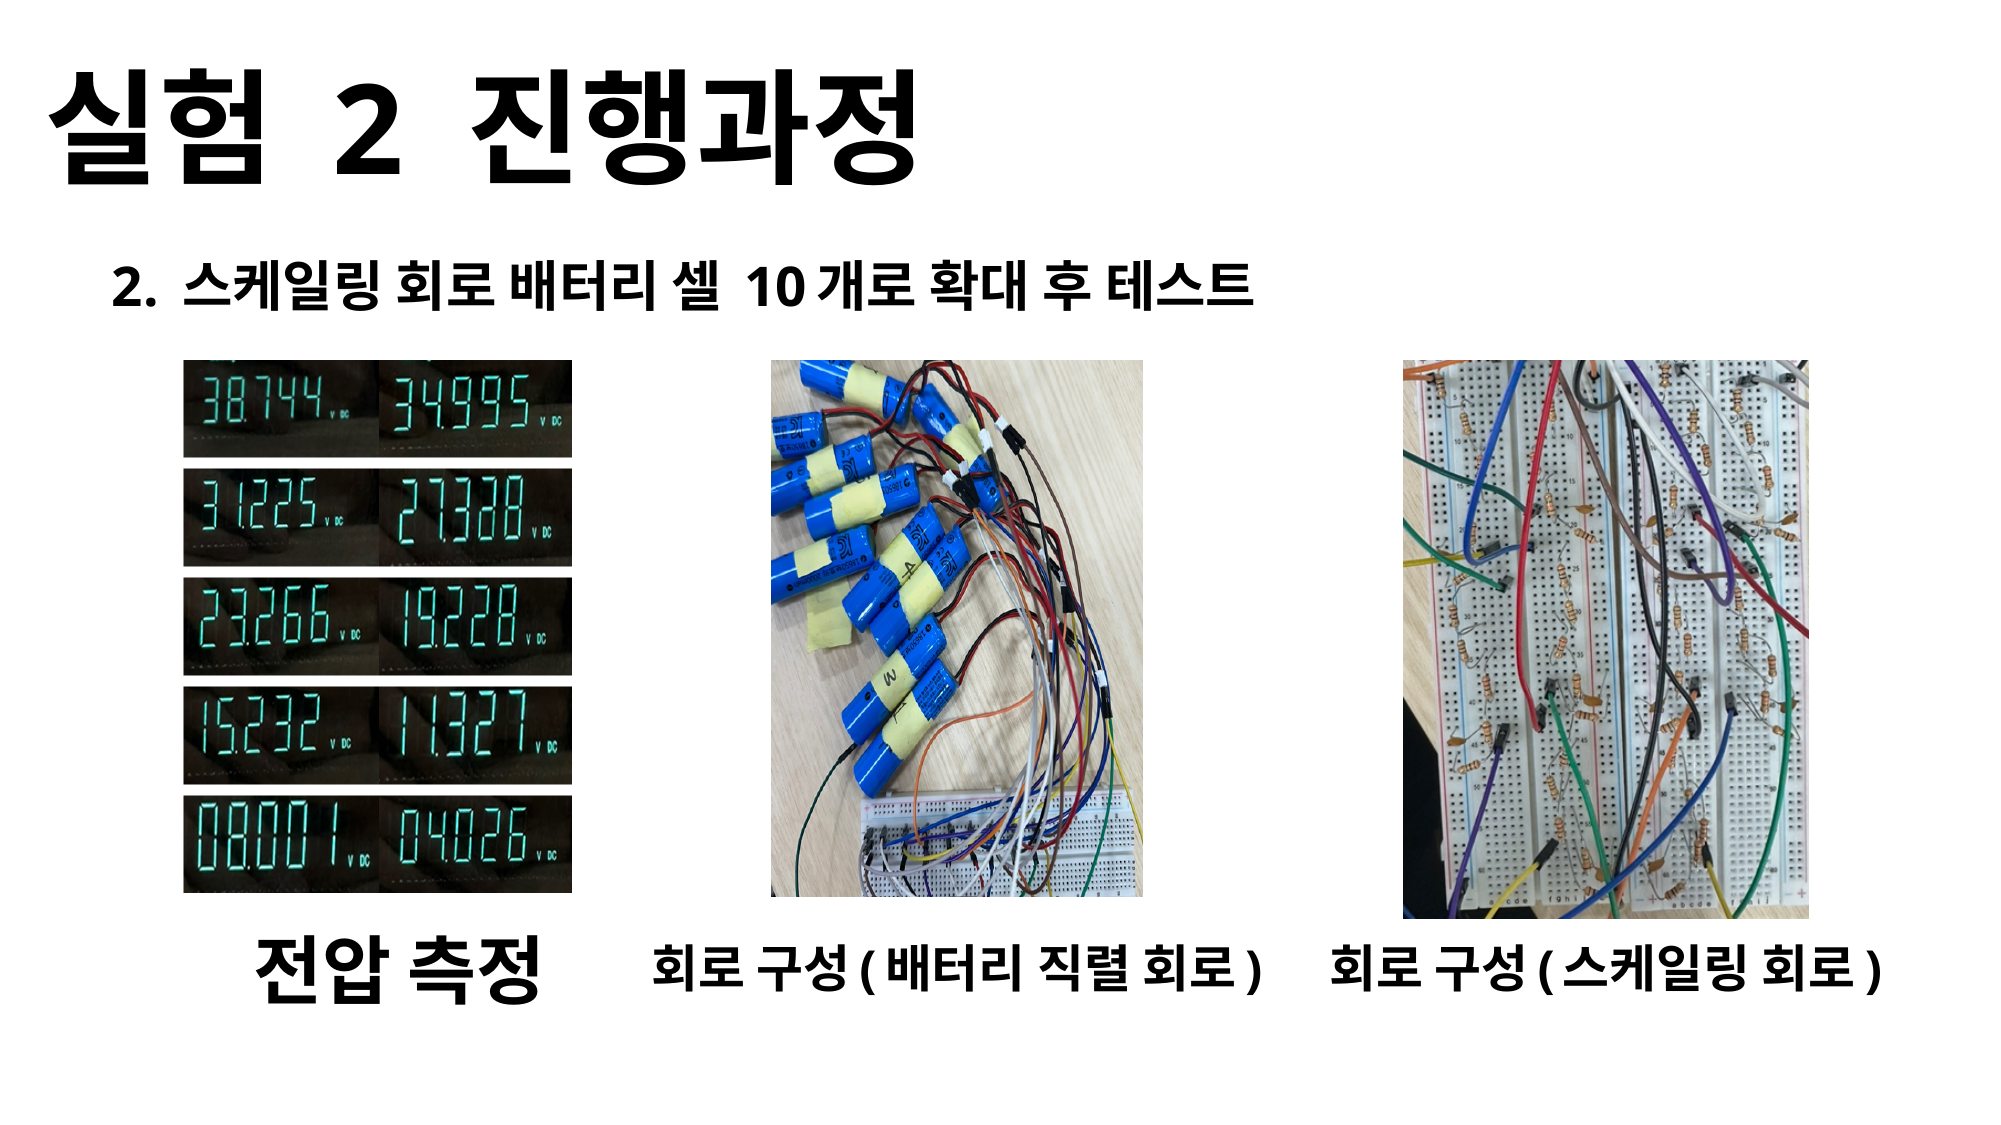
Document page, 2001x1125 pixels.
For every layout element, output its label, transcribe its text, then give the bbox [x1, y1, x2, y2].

text_box 회로 구성(스케일링 회로) [1306, 903, 1906, 1007]
title 실험 2 진행과정 [29, 30, 1530, 210]
text_box 회로 구성(배터리 직렬 회로) [627, 903, 1287, 1007]
picture [770, 360, 1144, 898]
text_box 2. 스케일링 회로 배터리 셀 10개로 확대 후 테스트 [81, 222, 1287, 326]
picture [1402, 360, 1809, 920]
picture [181, 360, 572, 893]
text_box 전압 측정 [138, 919, 661, 1023]
